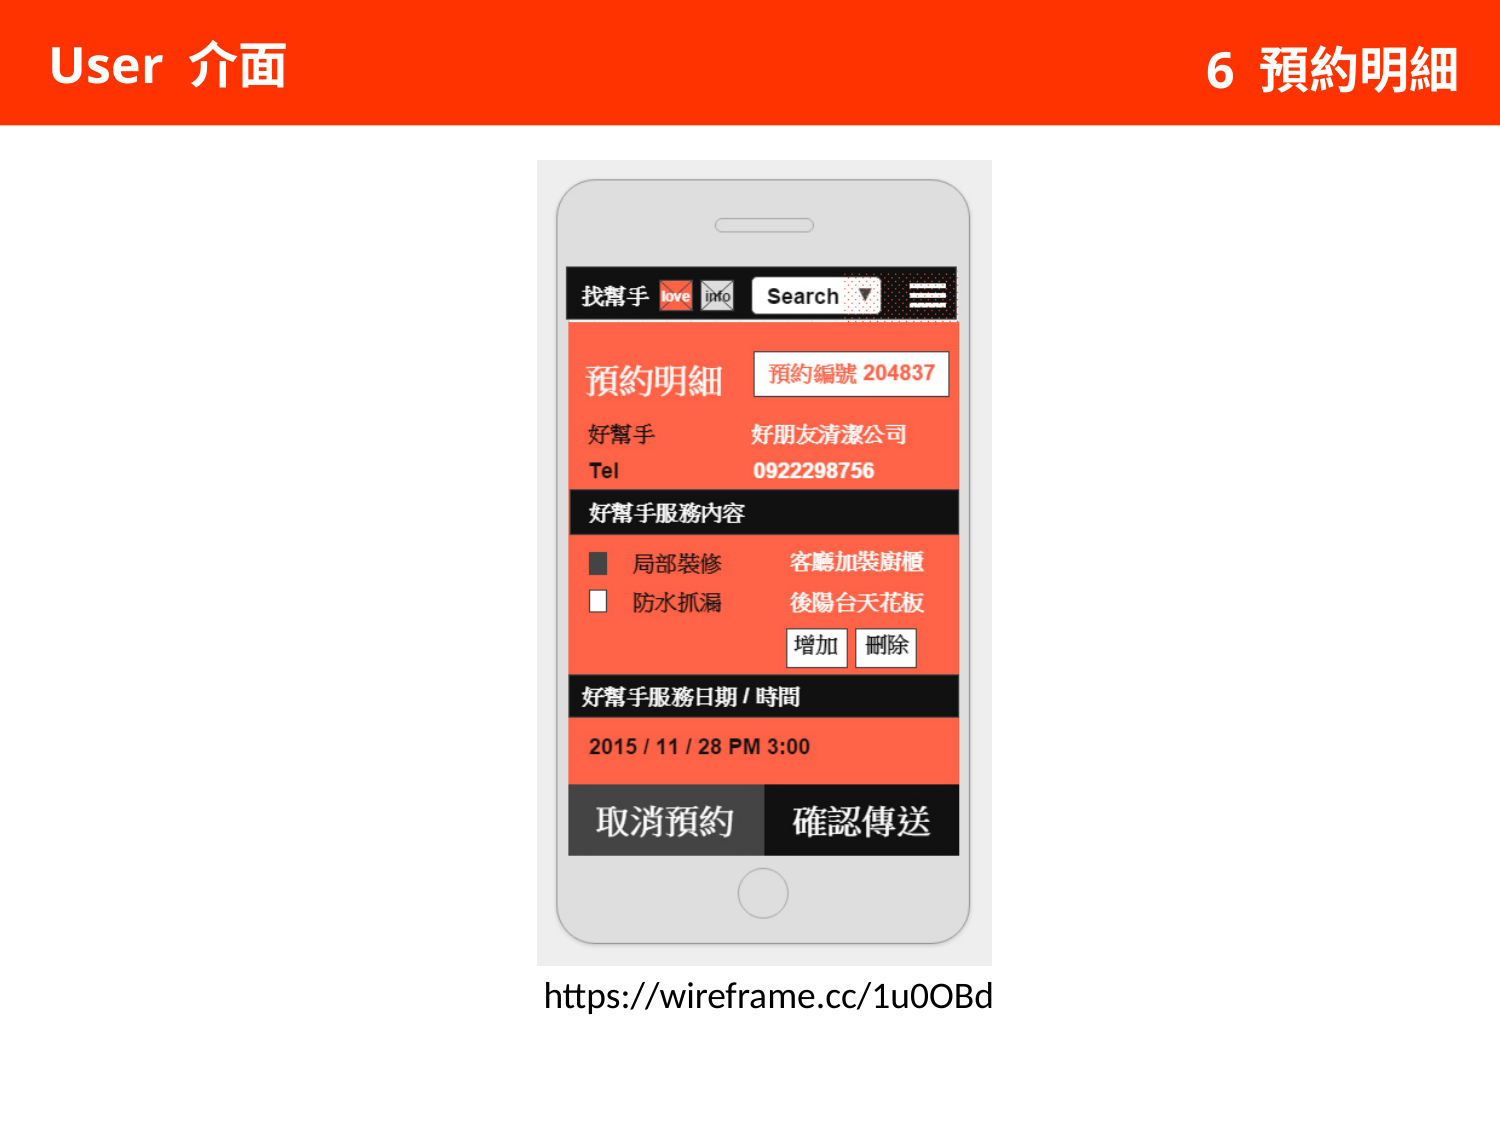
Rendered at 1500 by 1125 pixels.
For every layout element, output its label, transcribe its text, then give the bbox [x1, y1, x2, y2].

text_box 6 預約明細 [1191, 30, 1475, 106]
text_box User 介面 [34, 26, 304, 101]
text_box https://wireframe.cc/1u0OBd [528, 964, 1010, 1024]
text_box [0, 0, 1500, 127]
picture [537, 160, 992, 966]
